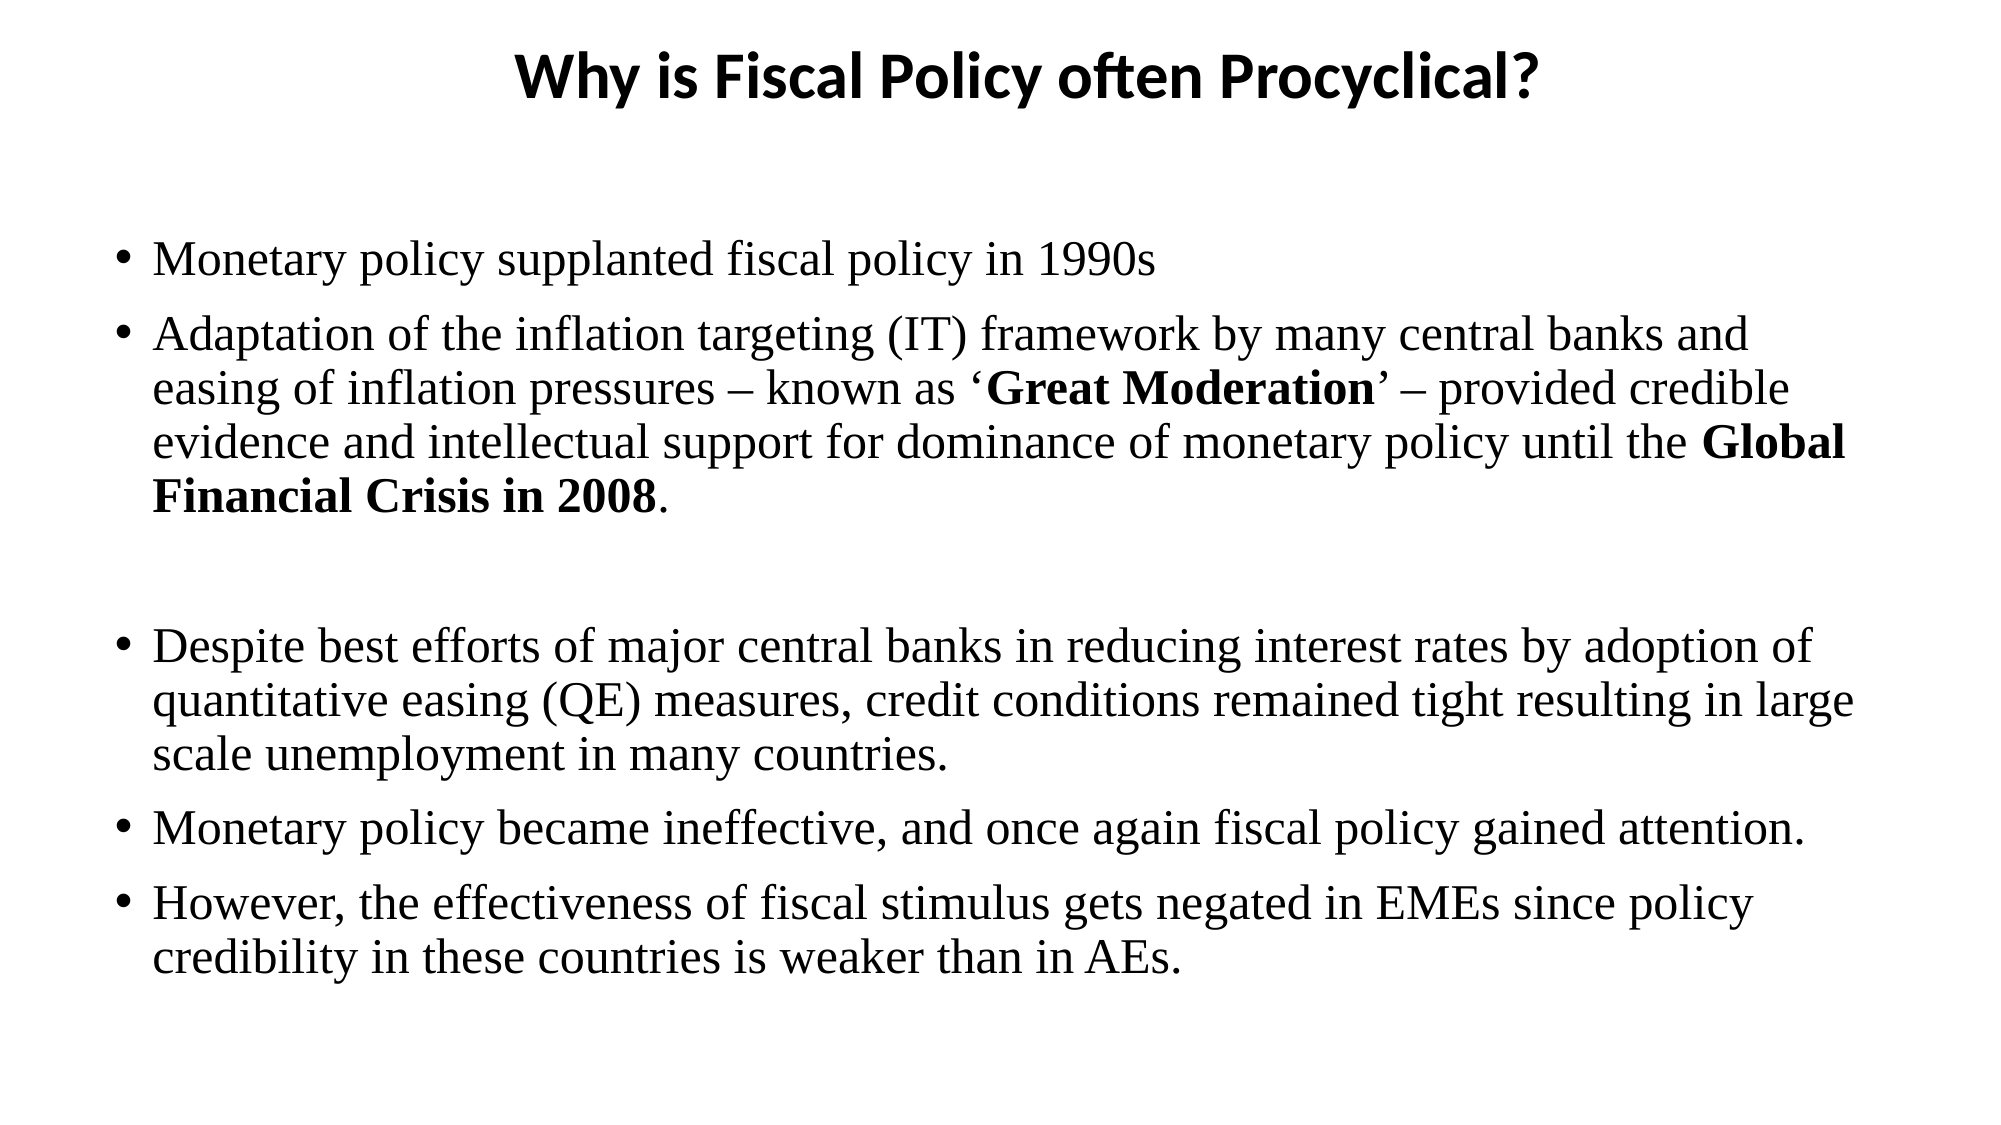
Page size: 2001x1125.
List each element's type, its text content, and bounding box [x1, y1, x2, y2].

text_box Why is Fiscal Policy often Procyclical? [499, 24, 1713, 200]
list Monetary policy supplanted fiscal policy in 1990s Adaptation of the inflation targeting (IT) framework by many central banks and easing of inflation pressures – known as ‘Great Moderation’ – provided credible evidence and intellectual support for dominance of monetary policy until the Global Financial Crisis in 2008. Despite best efforts of major central banks in reducing interest rates by adoption of quantitative easing (QE) measures, credit conditions remained tight resulting in large scale unemployment in many countries. Monetary policy became ineffective, and once again fiscal policy gained attention. However, the effectiveness of fiscal stimulus gets negated in EMEs since policy credibility in these countries is weaker than in AEs. [99, 224, 1888, 1125]
